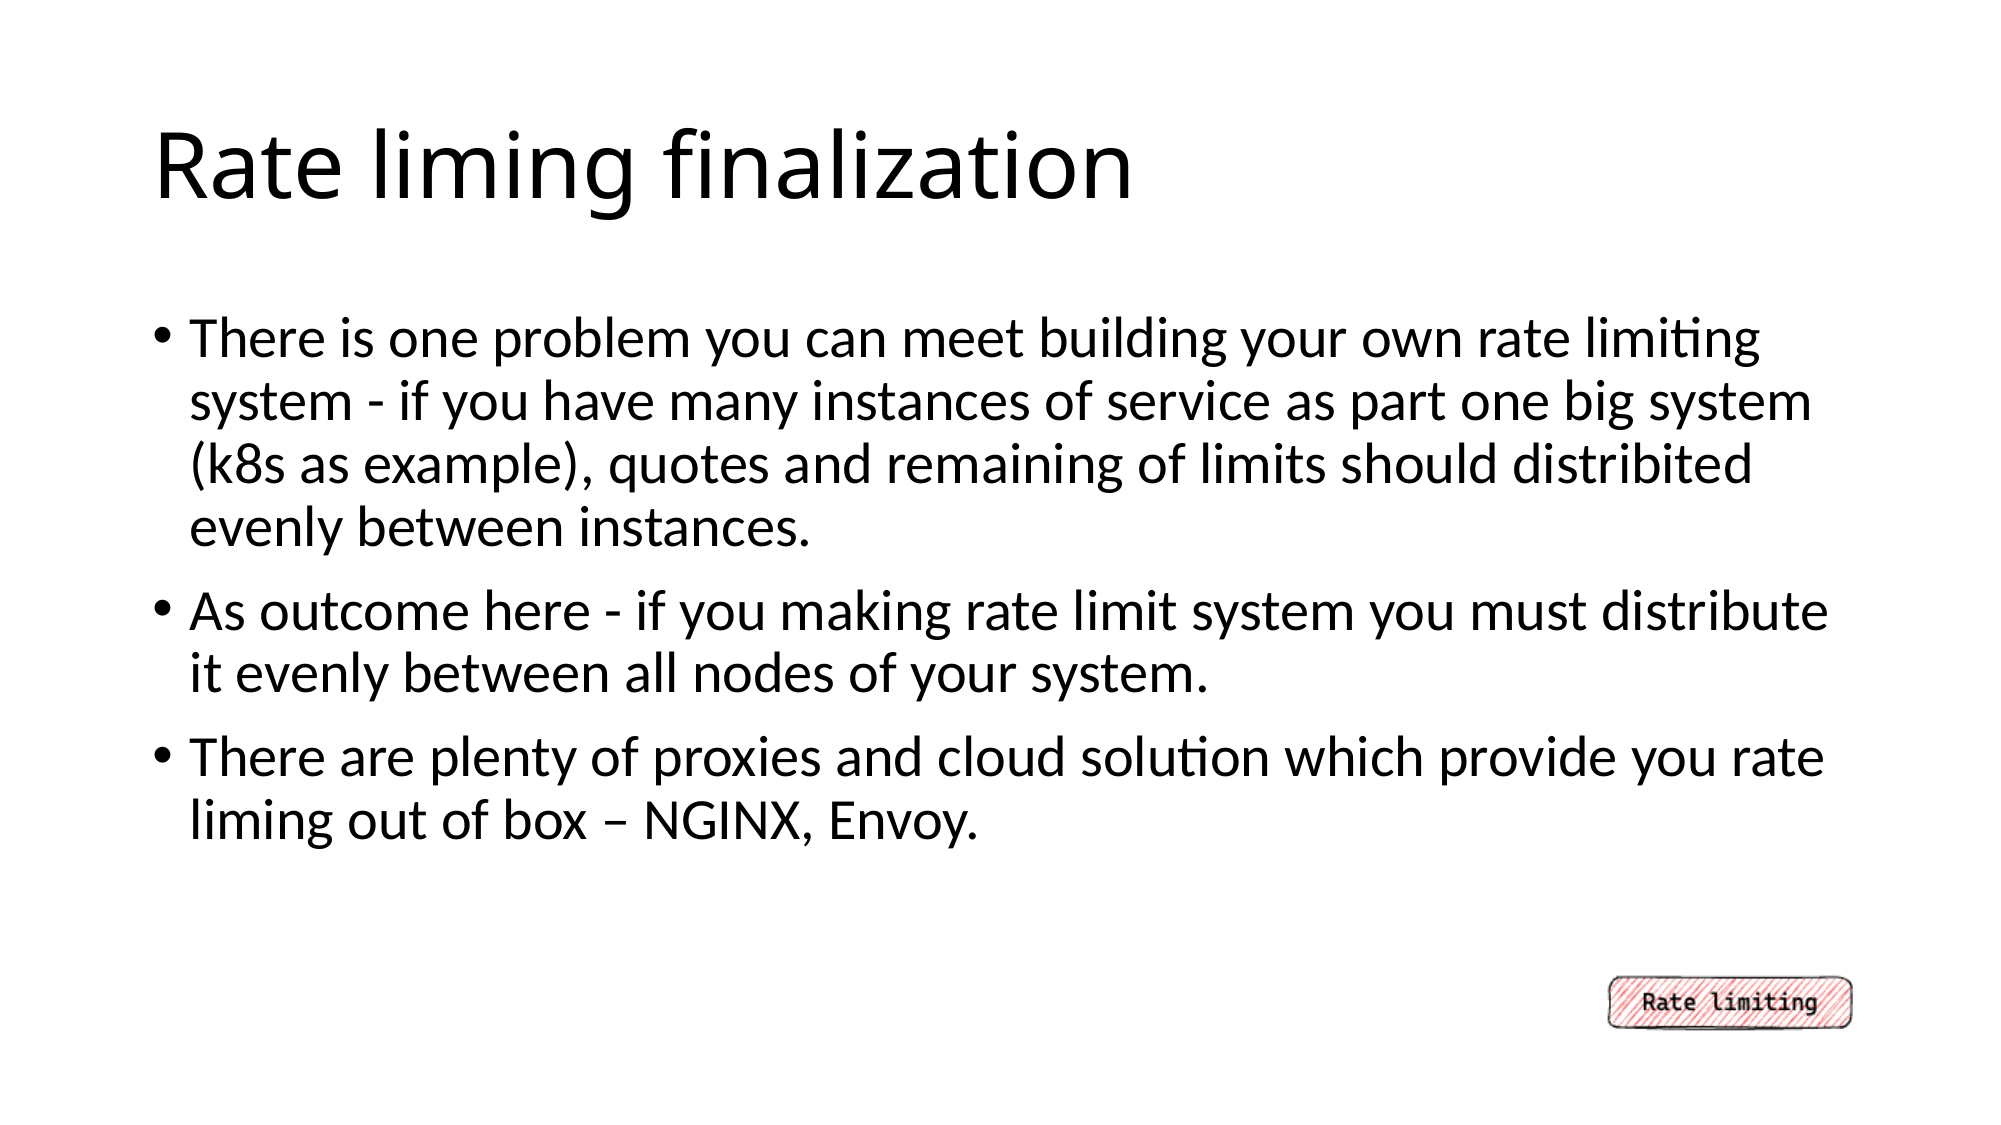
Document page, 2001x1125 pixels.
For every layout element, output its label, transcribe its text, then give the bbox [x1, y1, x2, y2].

picture [1595, 963, 1866, 1042]
list There is one problem you can meet building your own rate limiting system - if you have many instances of service as part one big system (k8s as example), quotes and remaining of limits should distribited evenly between instances. As outcome here - if you making rate limit system you must distribute it evenly between all nodes of your system. There are plenty of proxies and cloud solution which provide you rate liming out of box – NGINX, Envoy. [137, 299, 1863, 1014]
title Rate liming finalization [137, 59, 1863, 278]
